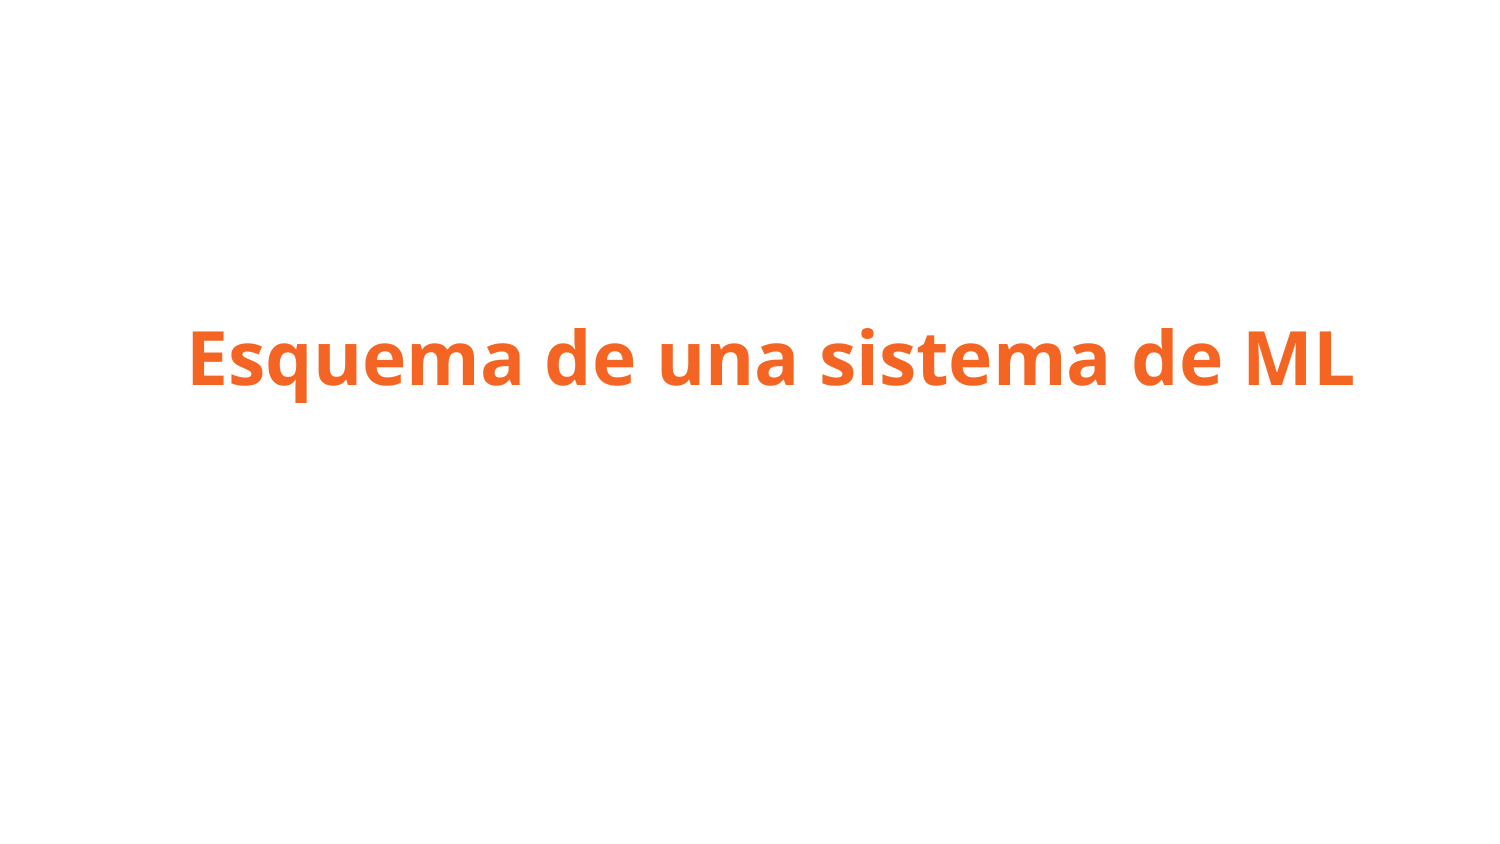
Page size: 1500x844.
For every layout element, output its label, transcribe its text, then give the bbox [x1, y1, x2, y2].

title Esquema de una sistema de ML [91, 295, 1452, 517]
